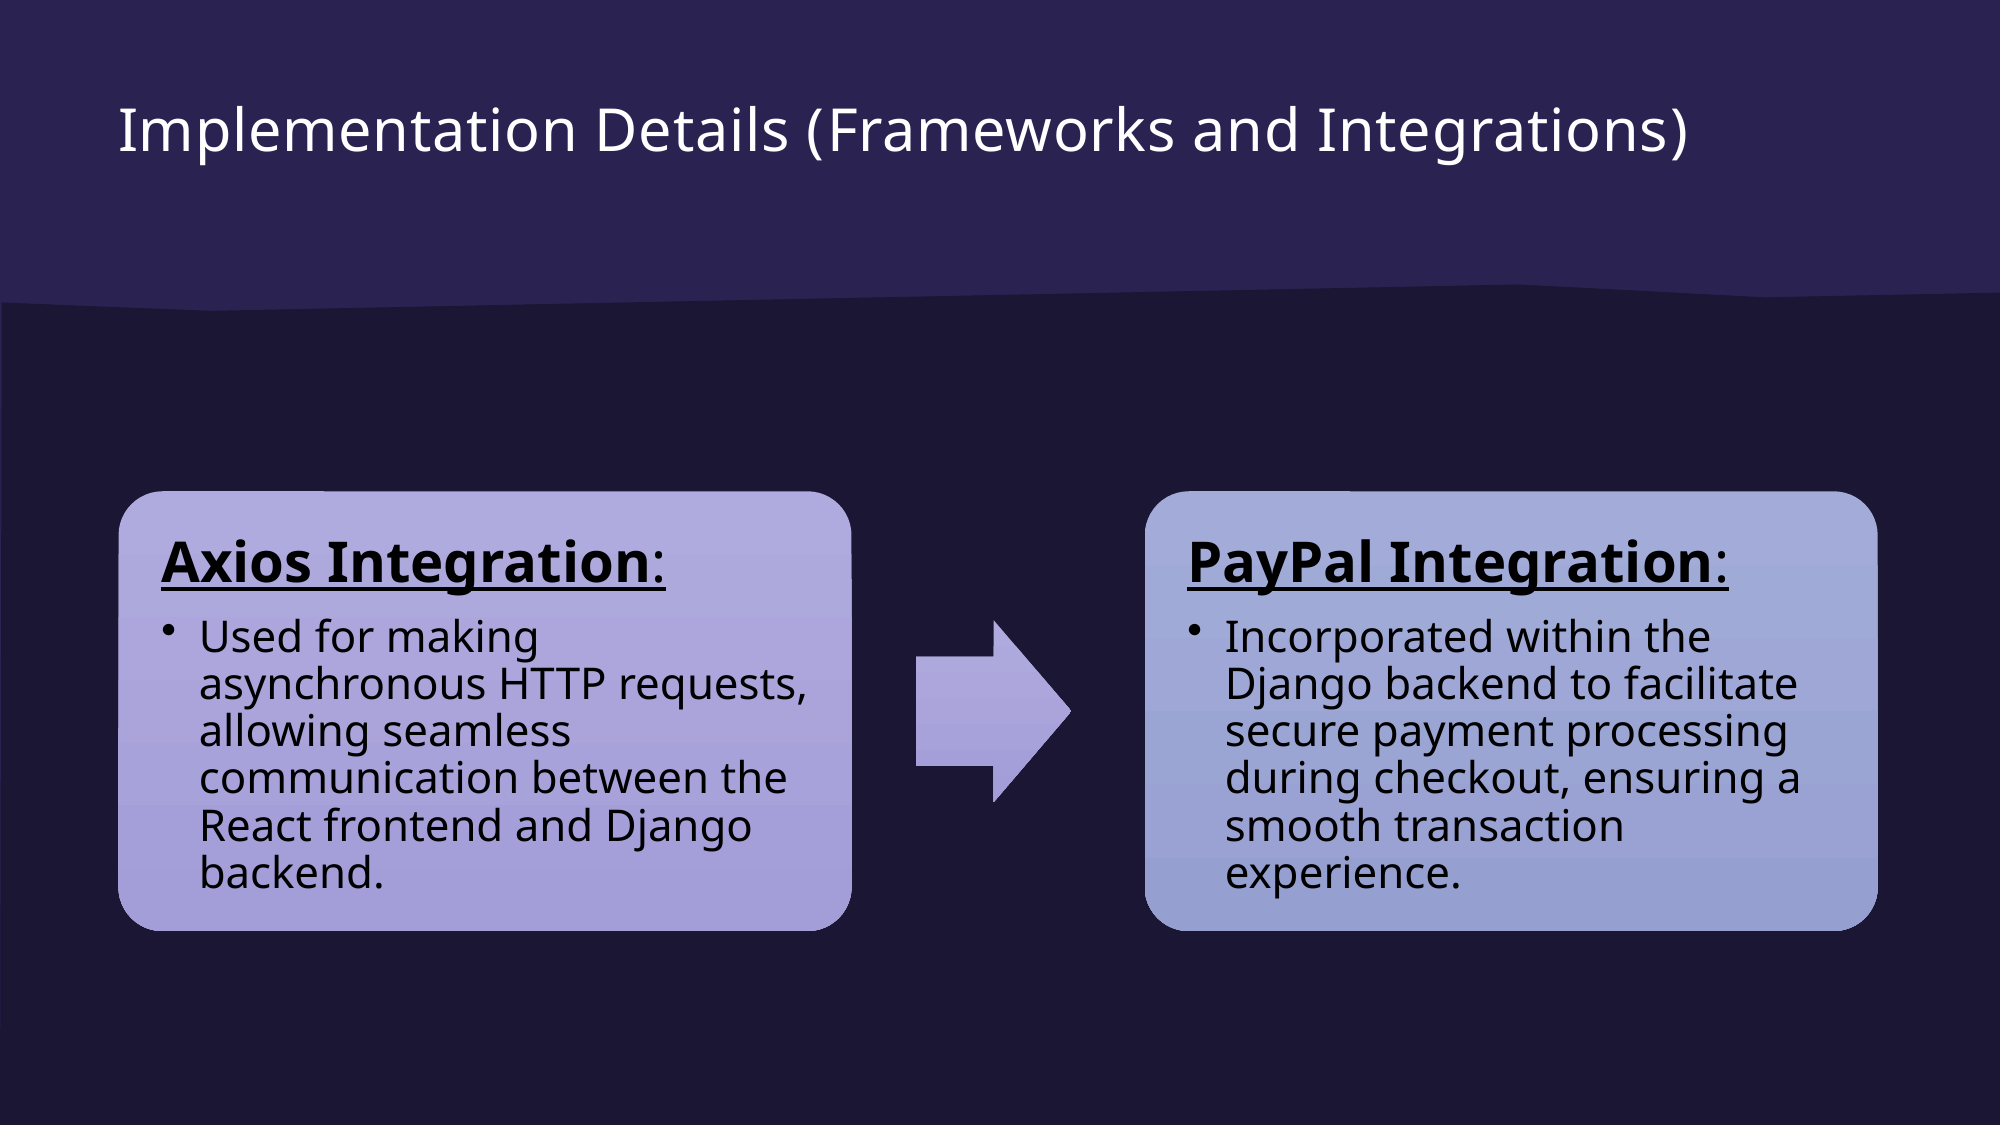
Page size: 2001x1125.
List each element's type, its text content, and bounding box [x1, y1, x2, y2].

text_box [0, 283, 2000, 1125]
title Implementation Details (Frameworks and Integrations) [118, 101, 1878, 214]
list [118, 416, 1879, 1006]
text_box [0, 0, 2000, 309]
